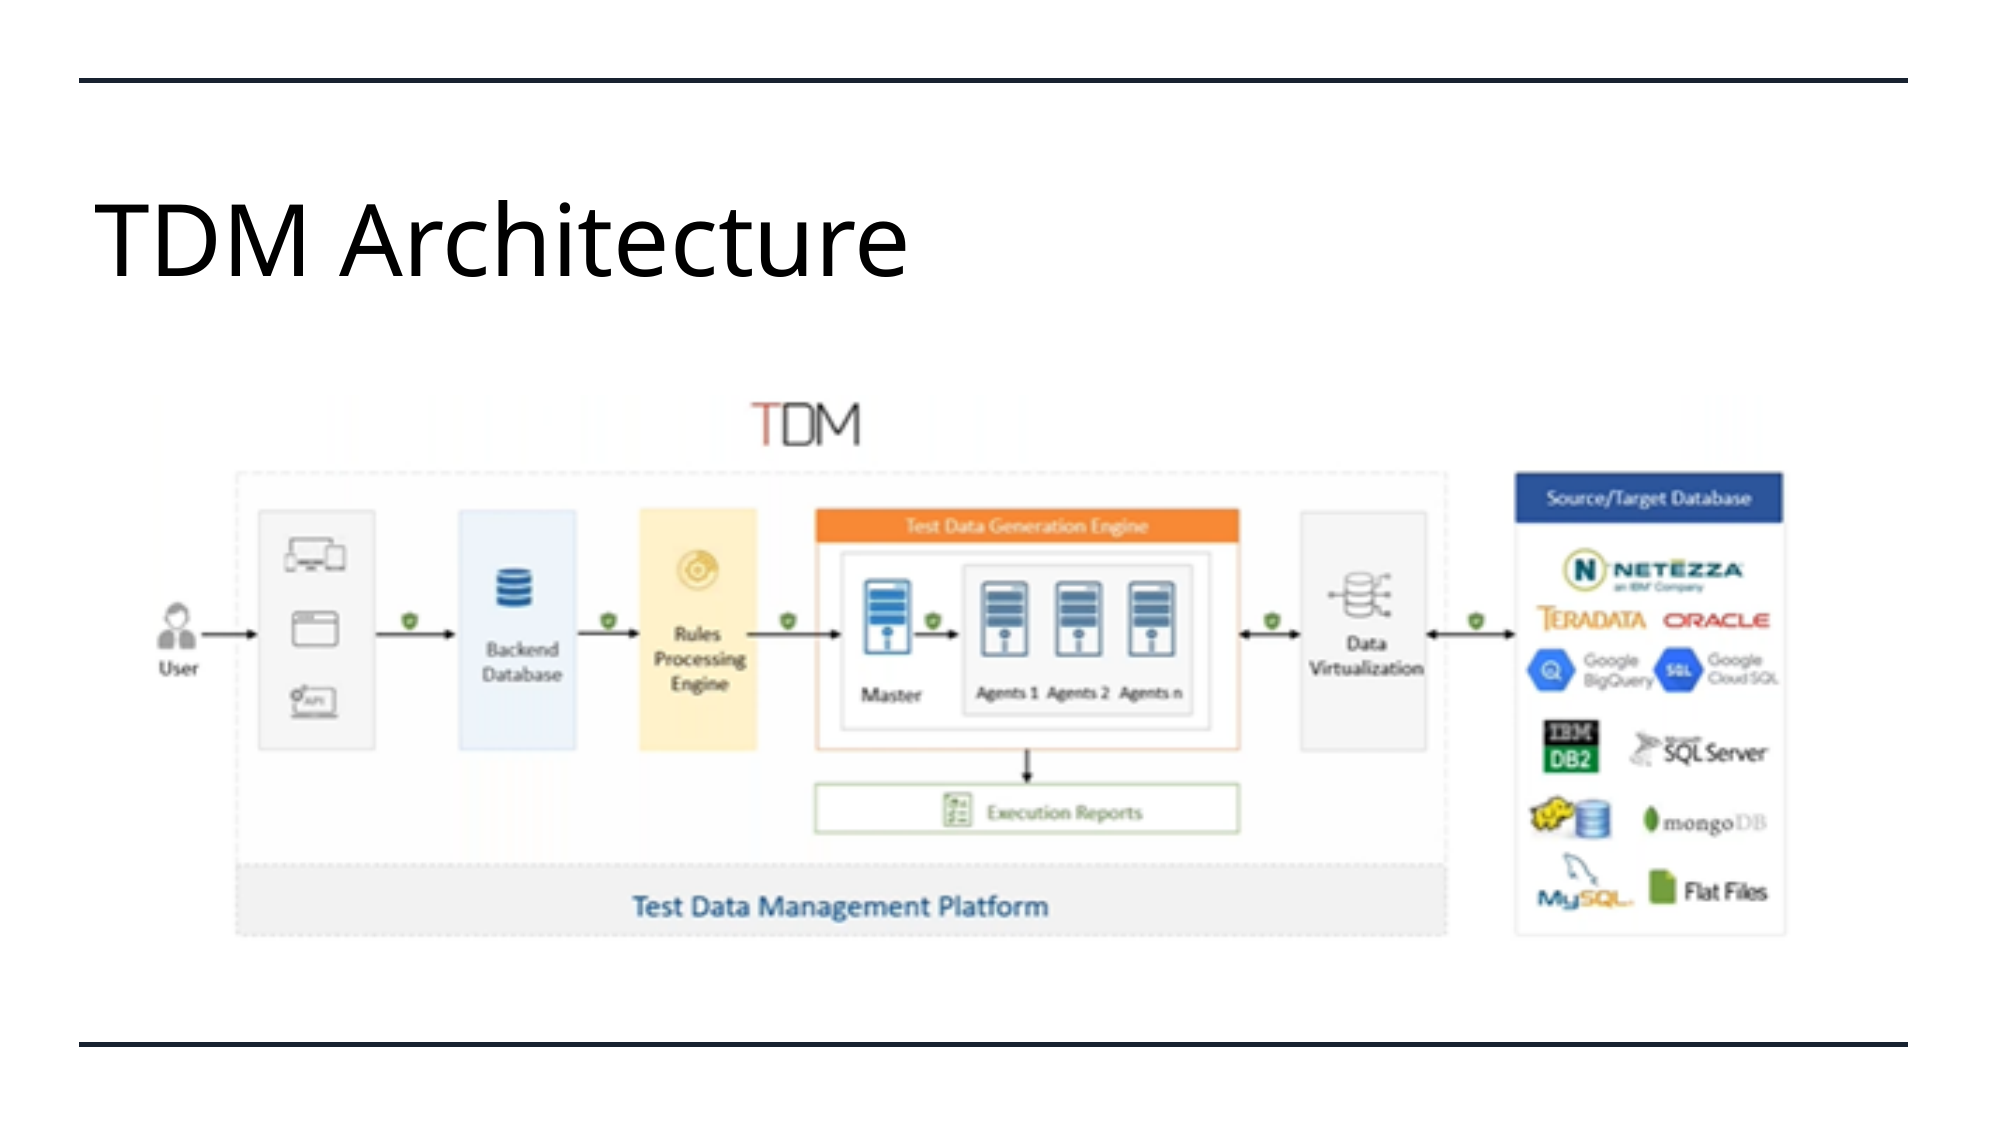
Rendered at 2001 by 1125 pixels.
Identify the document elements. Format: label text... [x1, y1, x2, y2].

title TDM Architecture [79, 160, 1824, 312]
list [138, 395, 1824, 965]
